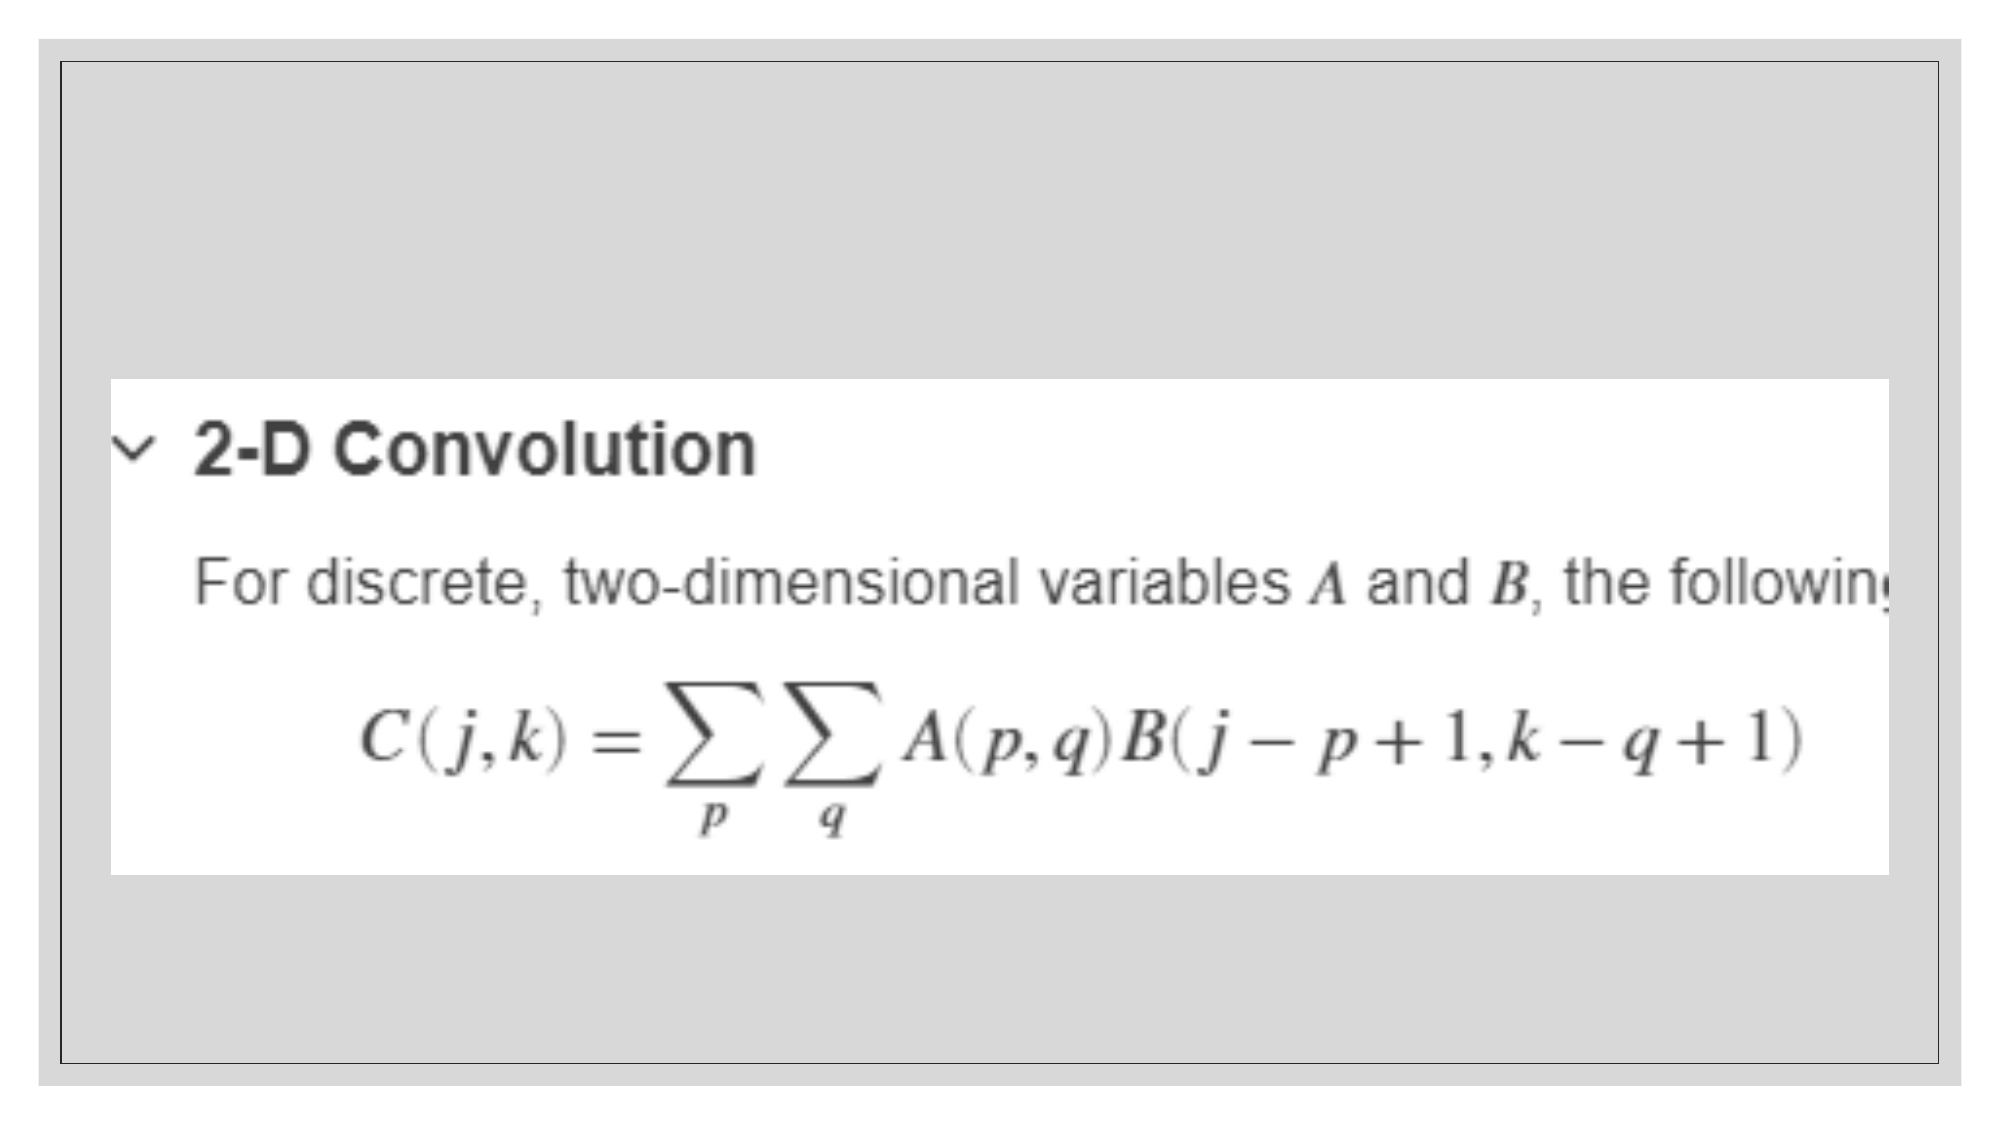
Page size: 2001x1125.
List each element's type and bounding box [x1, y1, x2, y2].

picture [111, 379, 1889, 875]
